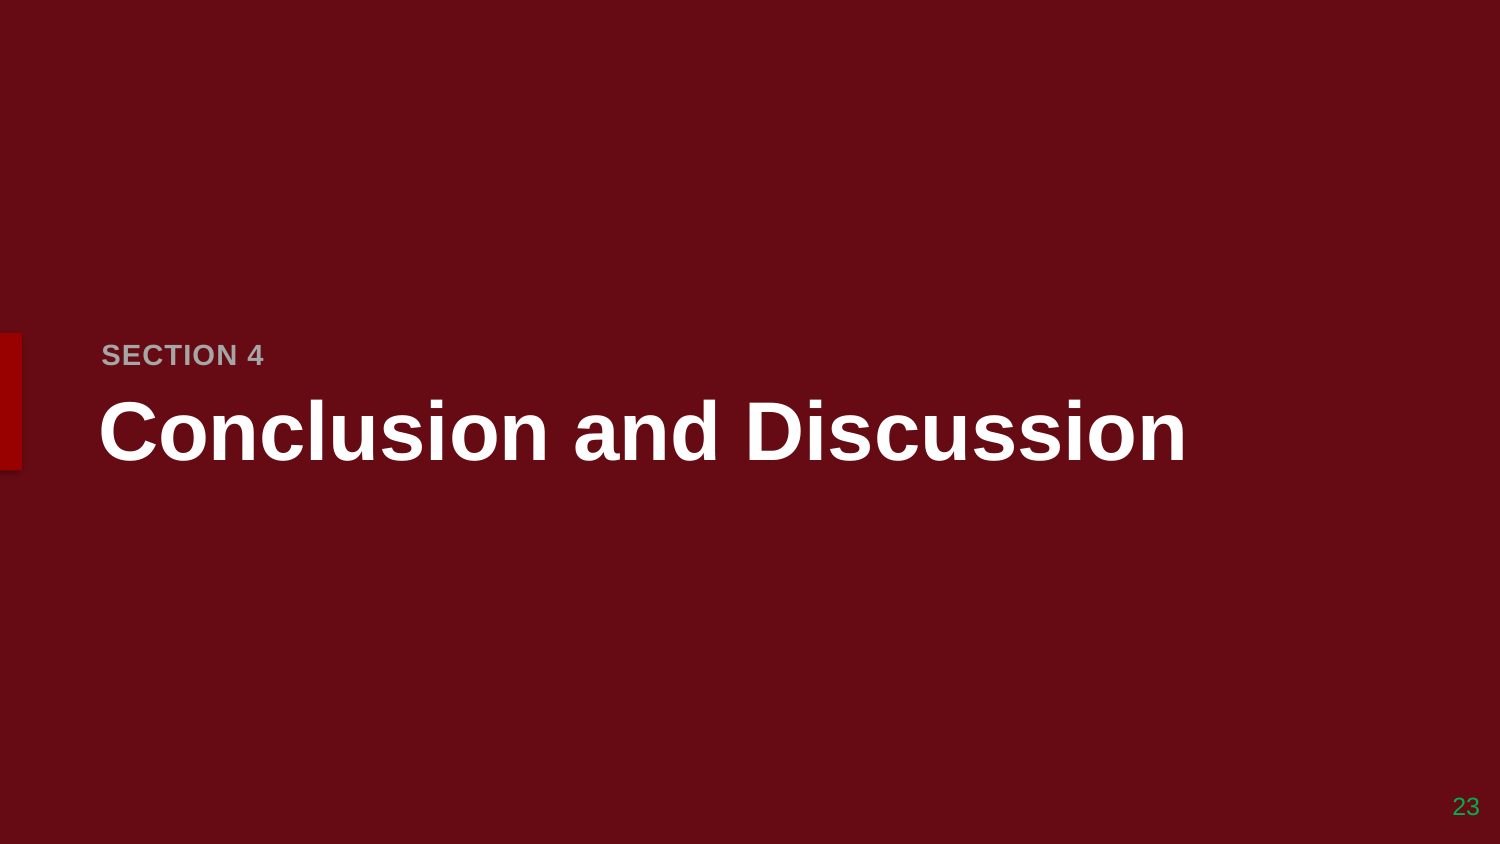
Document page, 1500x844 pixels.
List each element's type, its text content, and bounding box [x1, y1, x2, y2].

list SECTION 4 [86, 332, 694, 375]
title Conclusion and Discussion [83, 373, 1283, 481]
